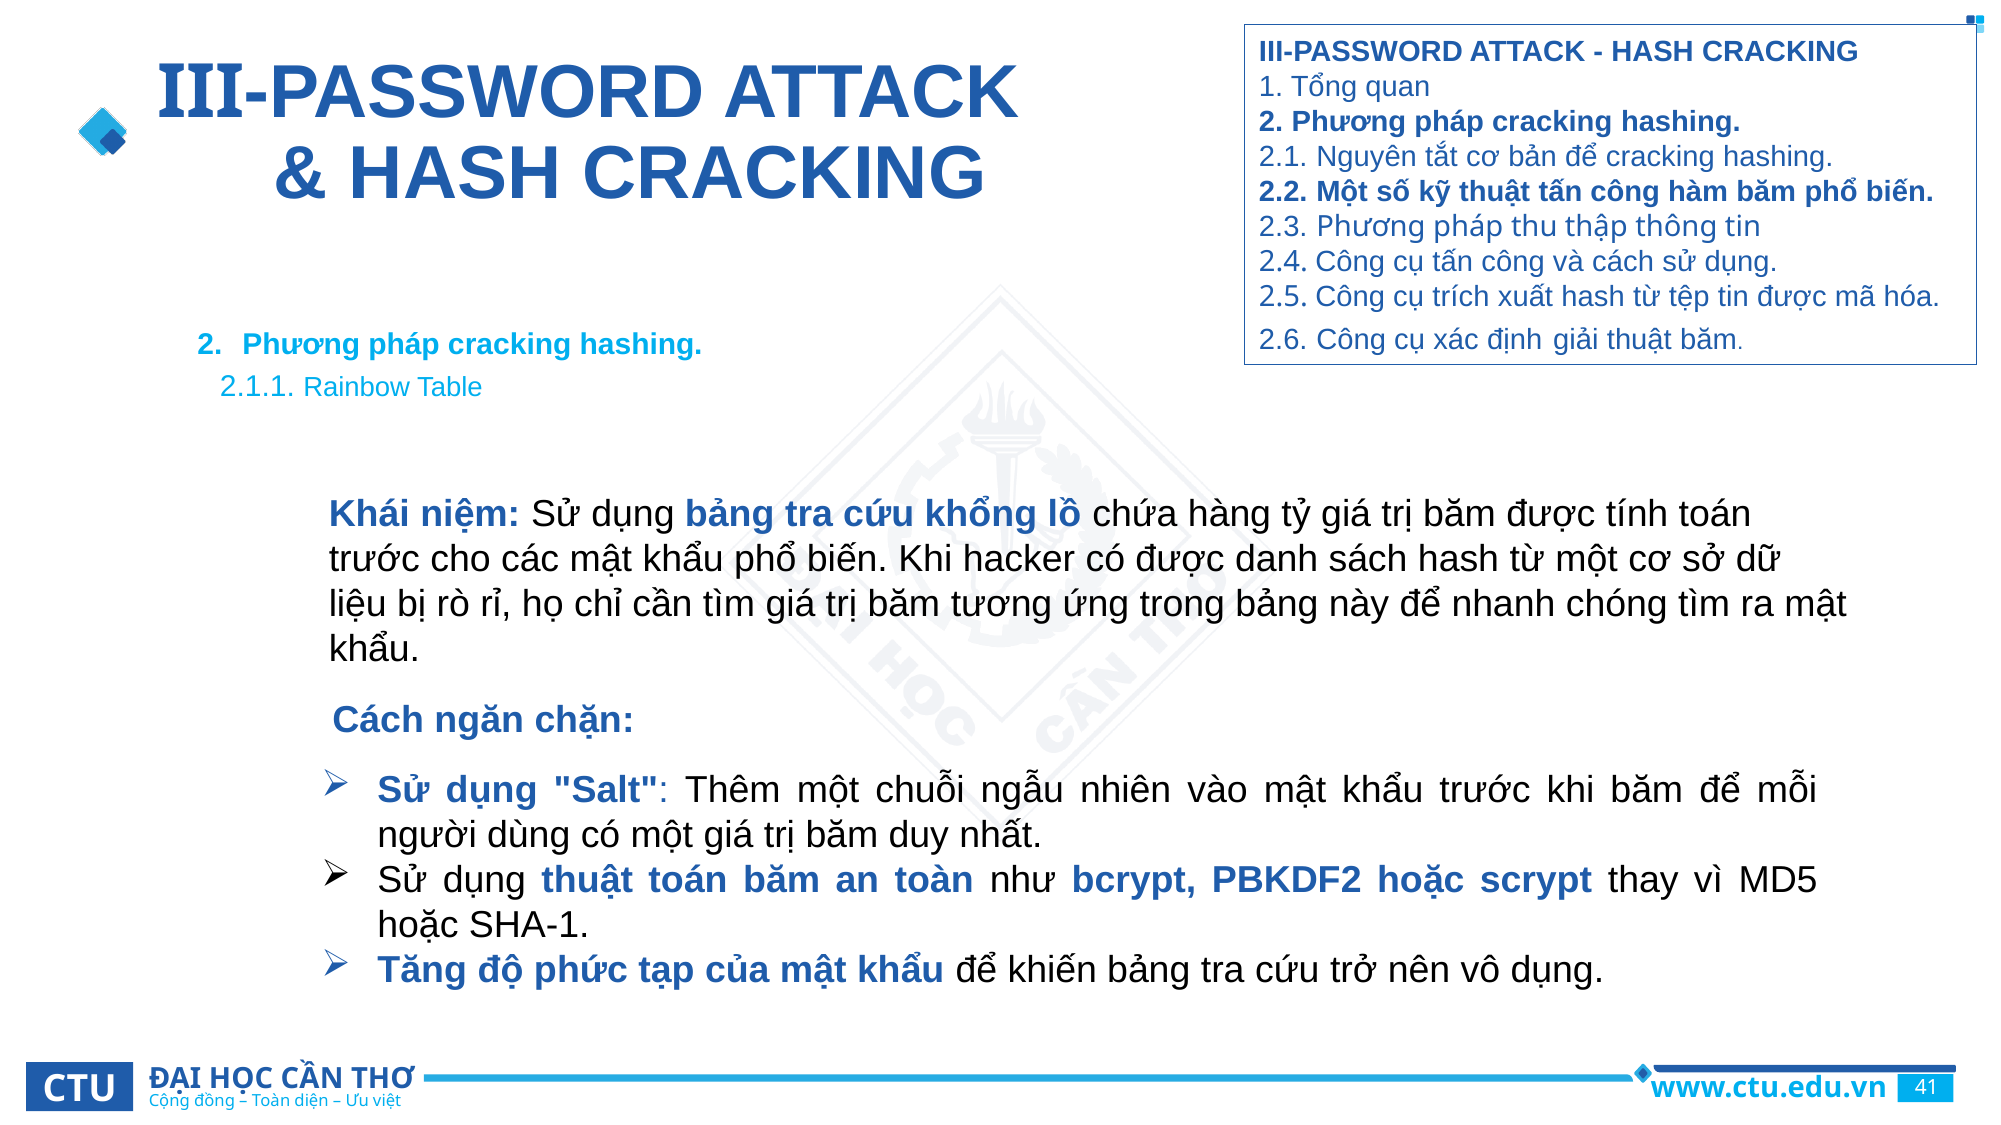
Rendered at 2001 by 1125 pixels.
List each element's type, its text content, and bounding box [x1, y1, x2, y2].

text_box Khái niệm: Sử dụng bảng tra cứu khổng lồ chứa hàng tỷ giá trị băm được tính toán trước cho các mật khẩu phổ biến. Khi hacker có được danh sách hash từ một cơ sở dữ liệu bị rò rỉ, họ chỉ cần tìm giá trị băm tương ứng trong bảng này để nhanh chóng tìm ra mật khẩu. [313, 482, 1863, 677]
text_box III-PASSWORD ATTACK - HASH CRACKING 1. Tổng quan 2. Phương pháp cracking hashing. 2.1. Nguyên tắt cơ bản để cracking hashing. 2.2. Một số kỹ thuật tấn công hàm băm phổ biến. 2.3. Phương pháp thu thập thông tin 2.4. Công cụ tấn công và cách sử dụng. 2.5. Công cụ trích xuất hash từ tệp tin được mã hóa. 2.6. Công cụ xác định giải thuật băm. [1244, 24, 1977, 365]
picture [78, 107, 127, 156]
title III-PASSWORD ATTACK & HASH CRACKING [137, 24, 1041, 243]
list Phương pháp cracking hashing. 2.1.1. Rainbow Table [137, 299, 1528, 477]
text_box Cách ngăn chặn: Sử dụng "Salt": Thêm một chuỗi ngẫu nhiên vào mật khẩu trước khi băm để mỗi người dùng có một giá trị băm duy nhất. Sử dụng thuật toán băm an toàn như bcrypt, PBKDF2 hoặc scrypt thay vì MD5 hoặc SHA-1. Tăng độ phức tạp của mật khẩu để khiến bảng tra cứu trở nên vô dụng. [242, 687, 1833, 1043]
